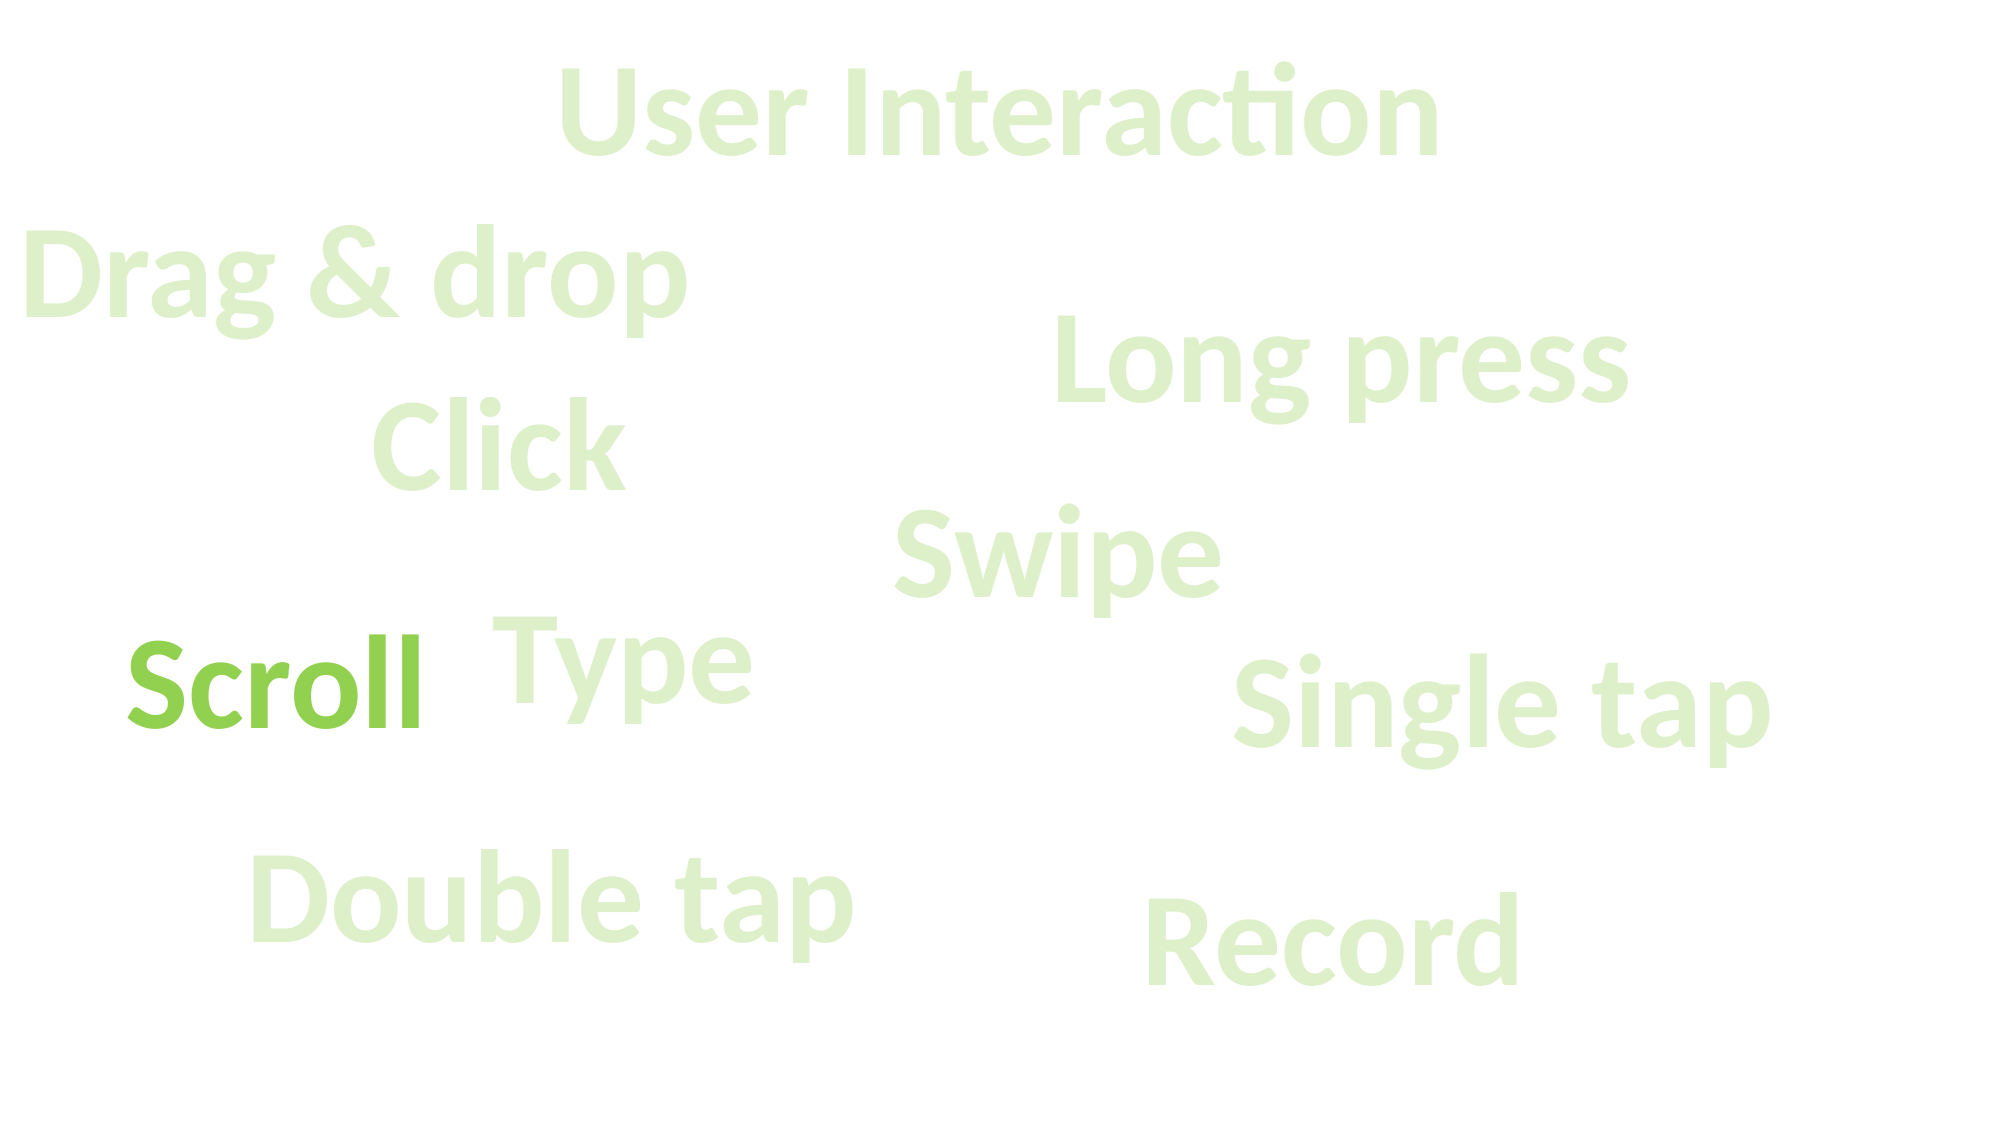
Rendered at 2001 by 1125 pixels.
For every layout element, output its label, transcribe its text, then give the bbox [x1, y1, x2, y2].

text_box Type [478, 562, 772, 738]
text_box Scroll [111, 587, 443, 762]
text_box User Interaction [540, 14, 1460, 190]
text_box Swipe [877, 456, 1240, 632]
text_box Record [1126, 844, 1541, 1020]
text_box Single tap [1217, 606, 1790, 782]
text_box Long press [1036, 261, 1648, 437]
text_box Click [356, 352, 643, 525]
text_box Double tap [231, 801, 872, 977]
text_box Drag & drop [4, 176, 707, 352]
